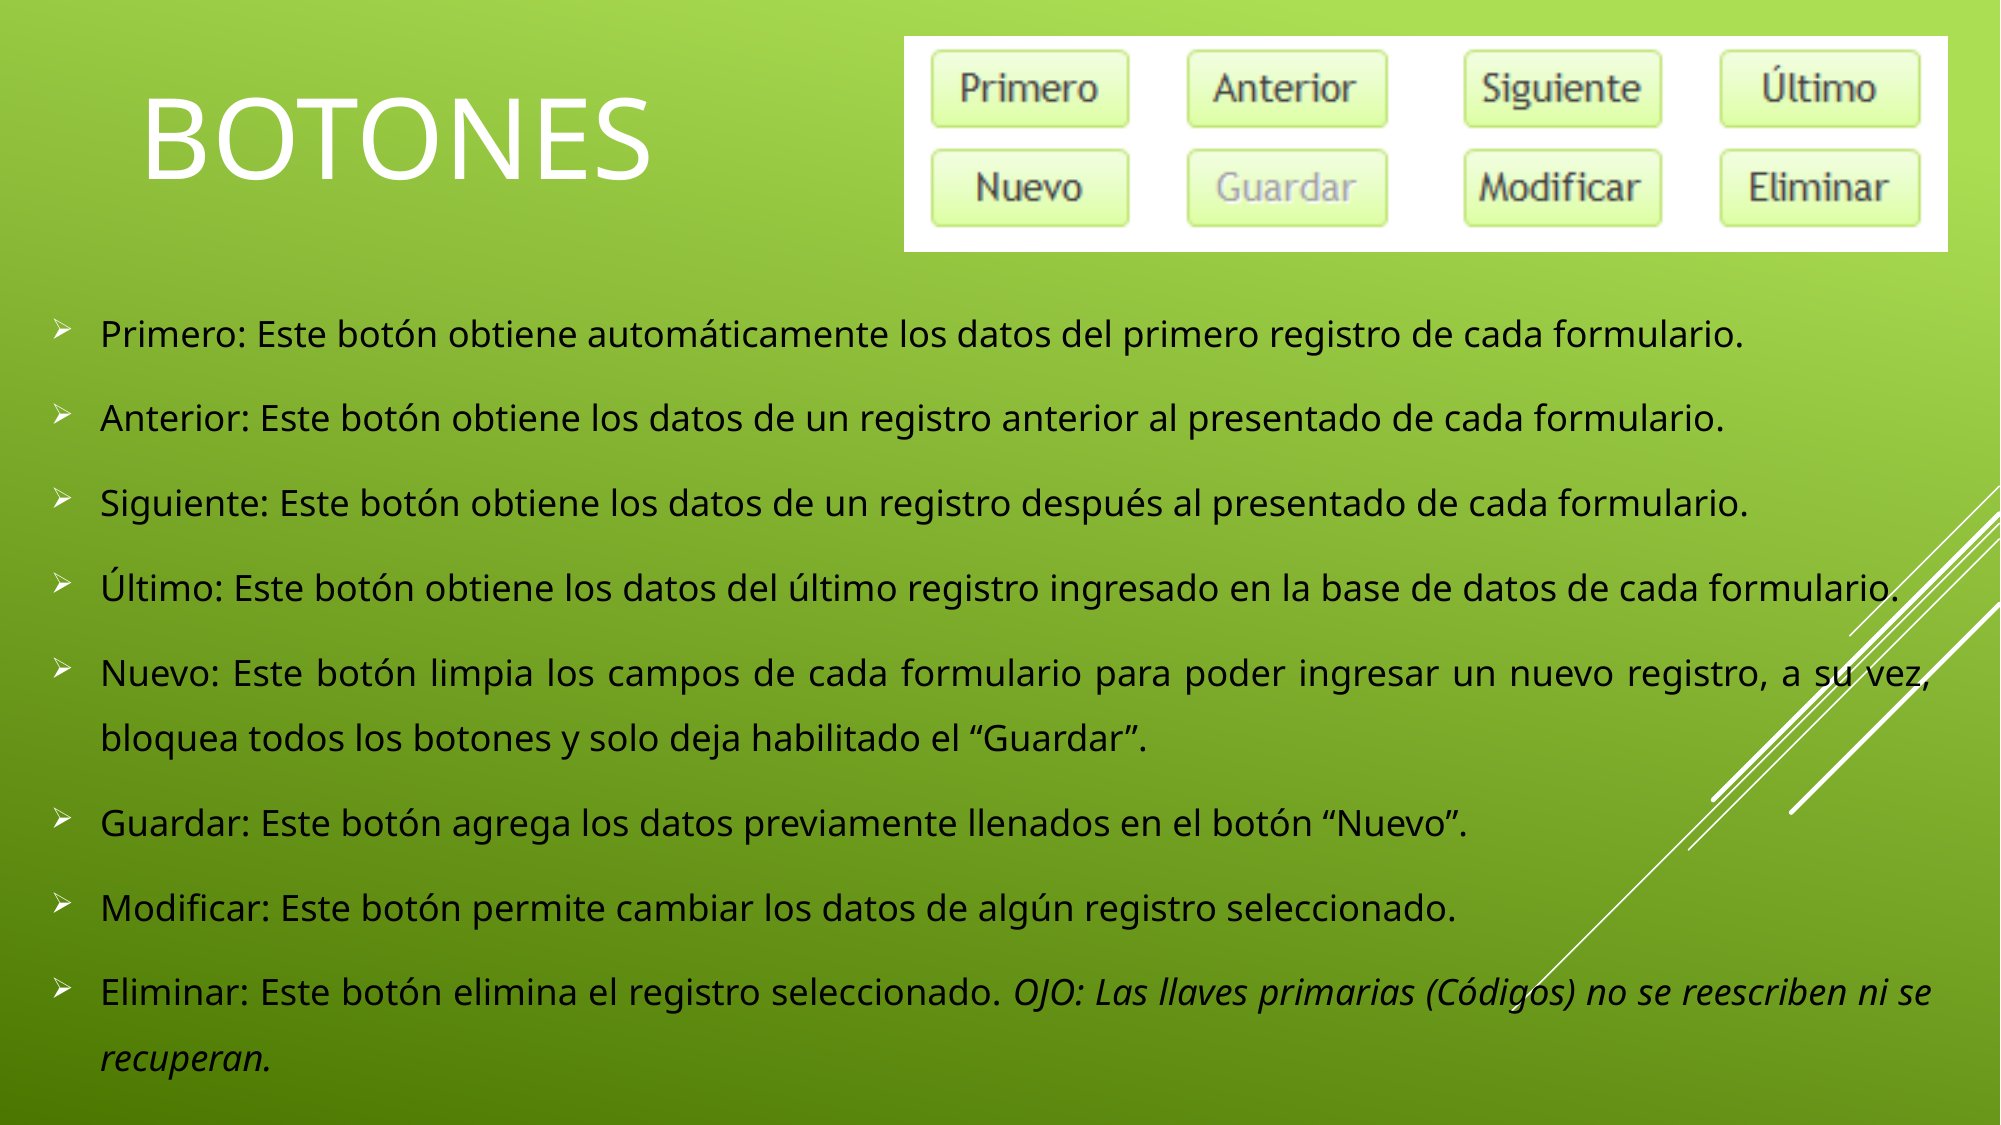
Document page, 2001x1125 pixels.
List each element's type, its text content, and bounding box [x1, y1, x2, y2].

picture [903, 35, 1949, 252]
title Botones [124, 97, 782, 211]
list Primero: Este botón obtiene automáticamente los datos del primero registro de cada formulario. Anterior: Este botón obtiene los datos de un registro anterior al presentado de cada formulario. Siguiente: Este botón obtiene los datos de un registro después al presentado de cada formulario. Último: Este botón obtiene los datos del último registro ingresado en la base de datos de cada formulario. Nuevo: Este botón limpia los campos de cada formulario para poder ingresar un nuevo registro, a su vez, bloquea todos los botones y solo deja habilitado el “Guardar”. Guardar: Este botón agrega los datos previamente llenados en el botón “Nuevo”. Modificar: Este botón permite cambiar los datos de algún registro seleccionado. Eliminar: Este botón elimina el registro seleccionado. OJO: Las llaves primarias (Códigos) no se reescriben ni se recuperan. [36, 281, 1948, 1098]
